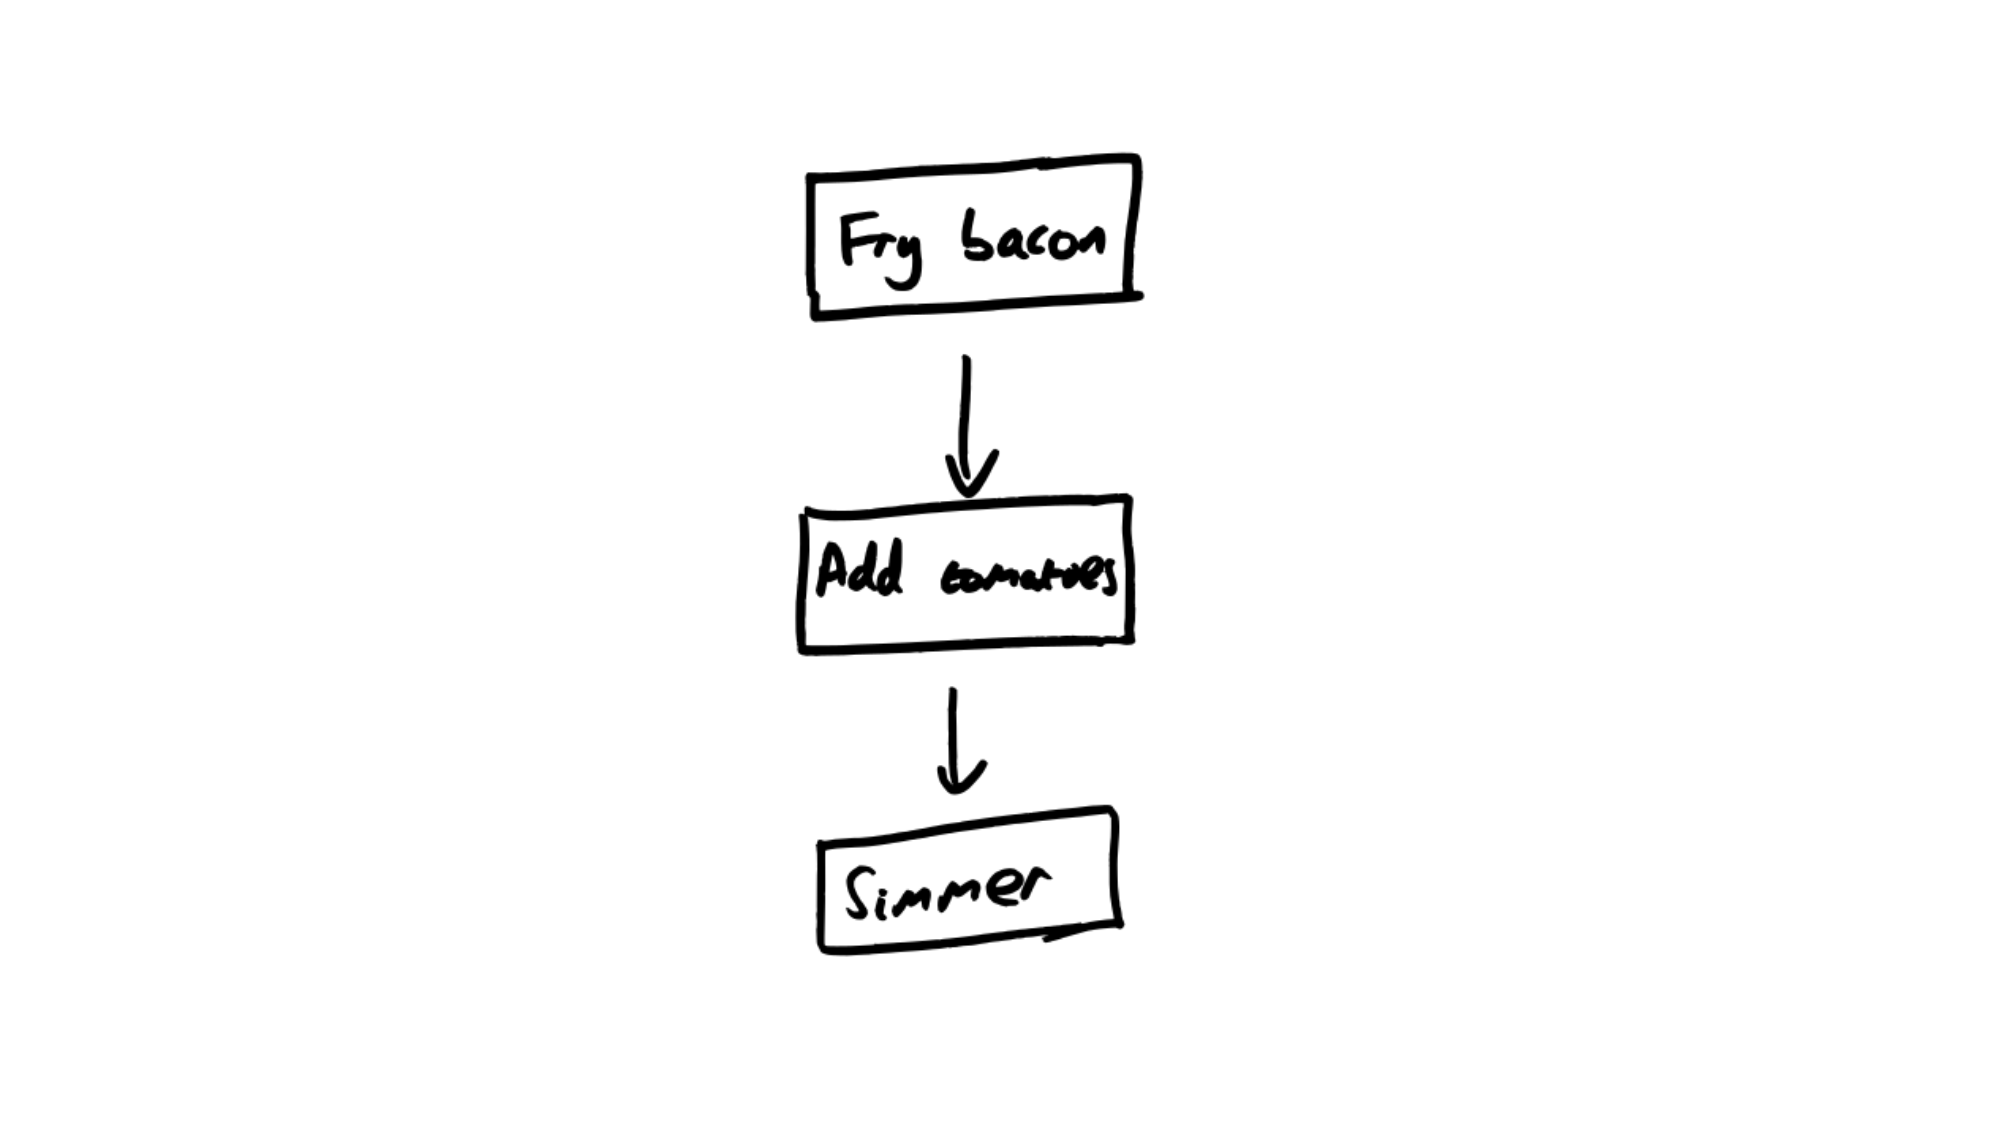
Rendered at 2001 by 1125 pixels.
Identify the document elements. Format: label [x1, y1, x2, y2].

picture [552, 0, 2000, 1125]
